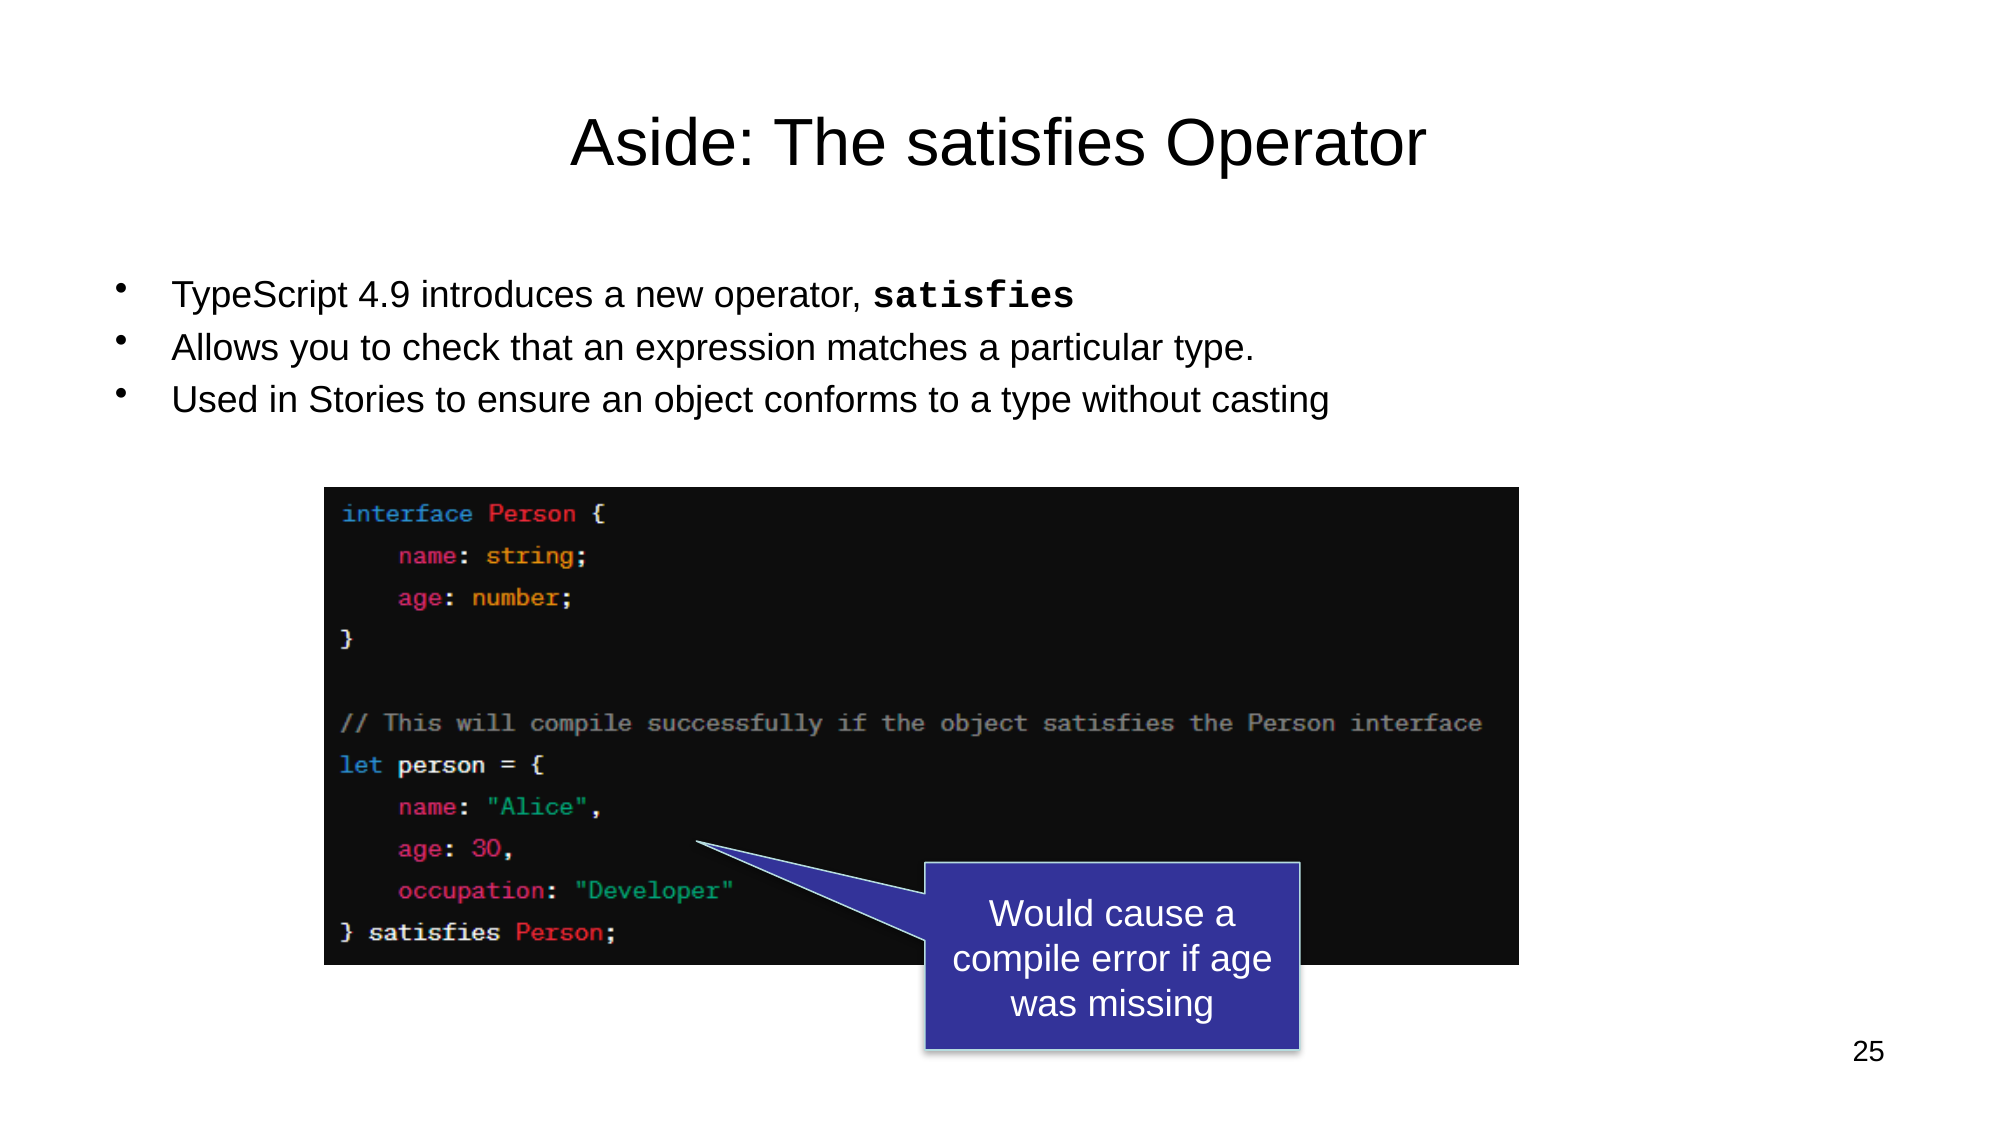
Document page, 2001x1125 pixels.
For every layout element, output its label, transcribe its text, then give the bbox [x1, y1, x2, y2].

list TypeScript 4.9 introduces a new operator, satisfies Allows you to check that an expression matches a particular type. Used in Stories to ensure an object conforms to a type without casting [99, 262, 1900, 1005]
text_box Would cause a compile error if age was missing [924, 974, 1301, 1051]
title Aside: The satisfies Operator [99, 45, 1900, 233]
picture [324, 487, 1519, 966]
slide_number 25 [1433, 1024, 1901, 1103]
